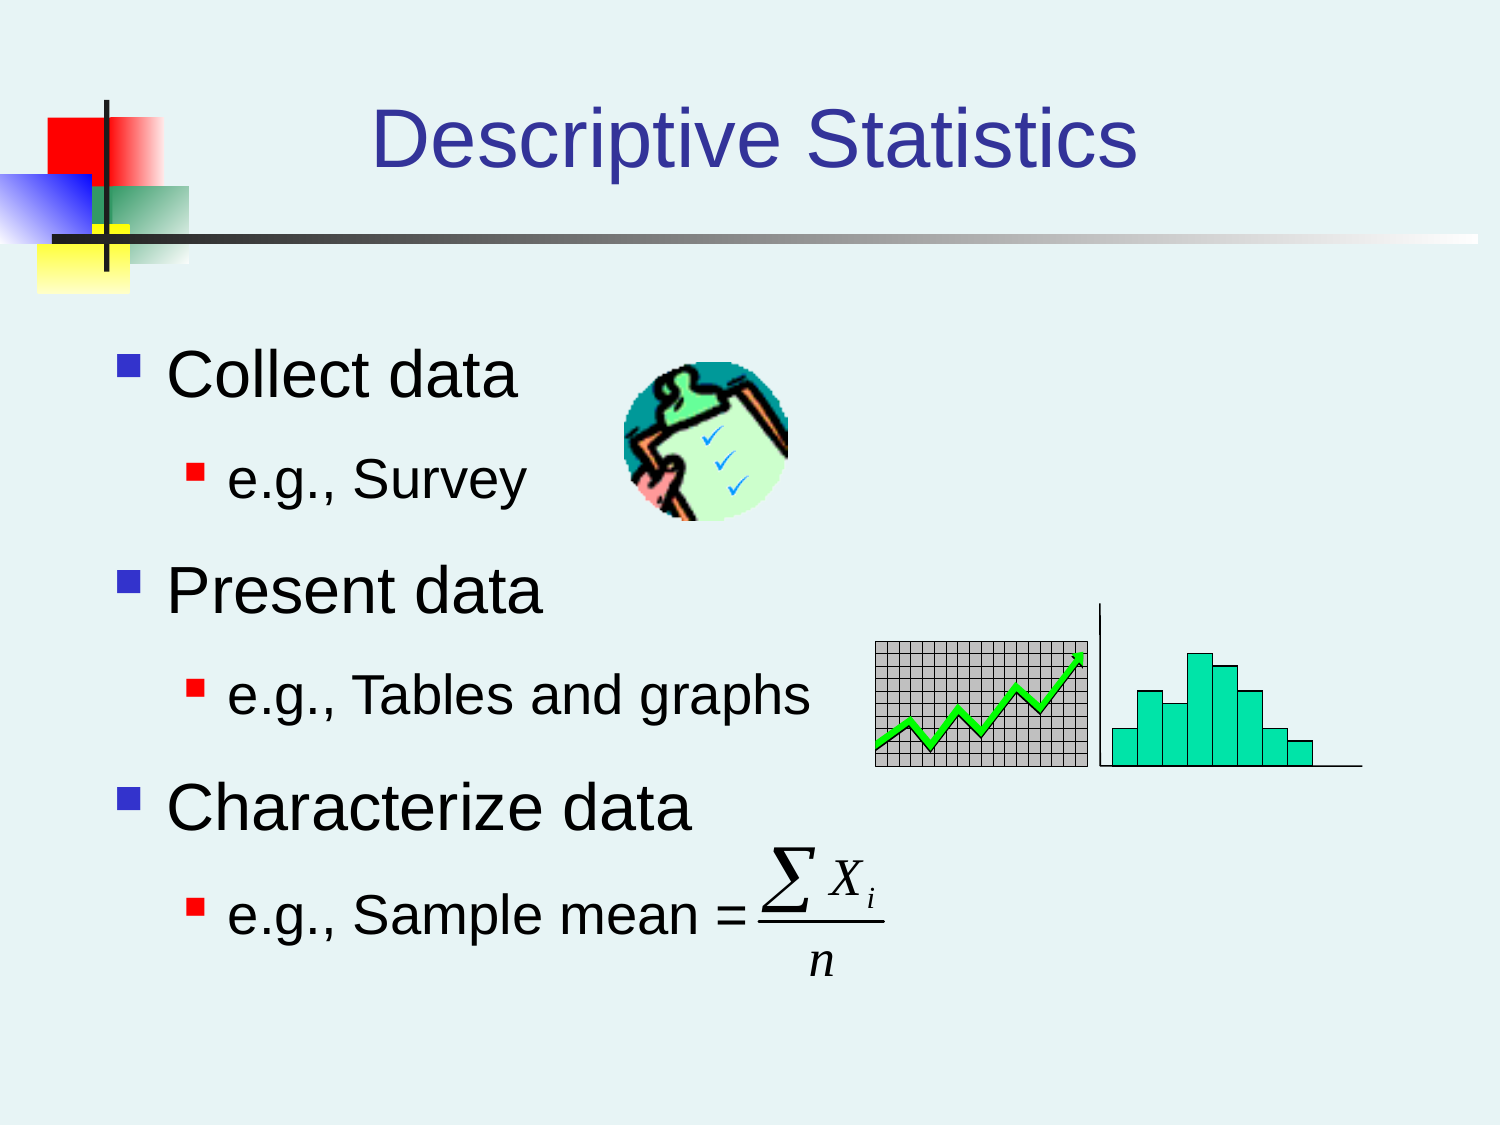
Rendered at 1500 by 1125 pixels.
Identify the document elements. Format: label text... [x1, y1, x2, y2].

text_box [1237, 690, 1263, 766]
text_box [1212, 665, 1238, 766]
text_box [1187, 653, 1213, 766]
text_box [1287, 740, 1313, 766]
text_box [874, 640, 1172, 851]
list Collect data e.g., Survey Present data e.g., Tables and graphs Characterize data e.g., Sample mean = [99, 299, 1426, 1044]
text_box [749, 837, 896, 988]
text_box [1262, 728, 1288, 766]
picture [624, 362, 788, 521]
text_box [1176, 703, 1187, 766]
title Descriptive Statistics [187, 49, 1324, 192]
